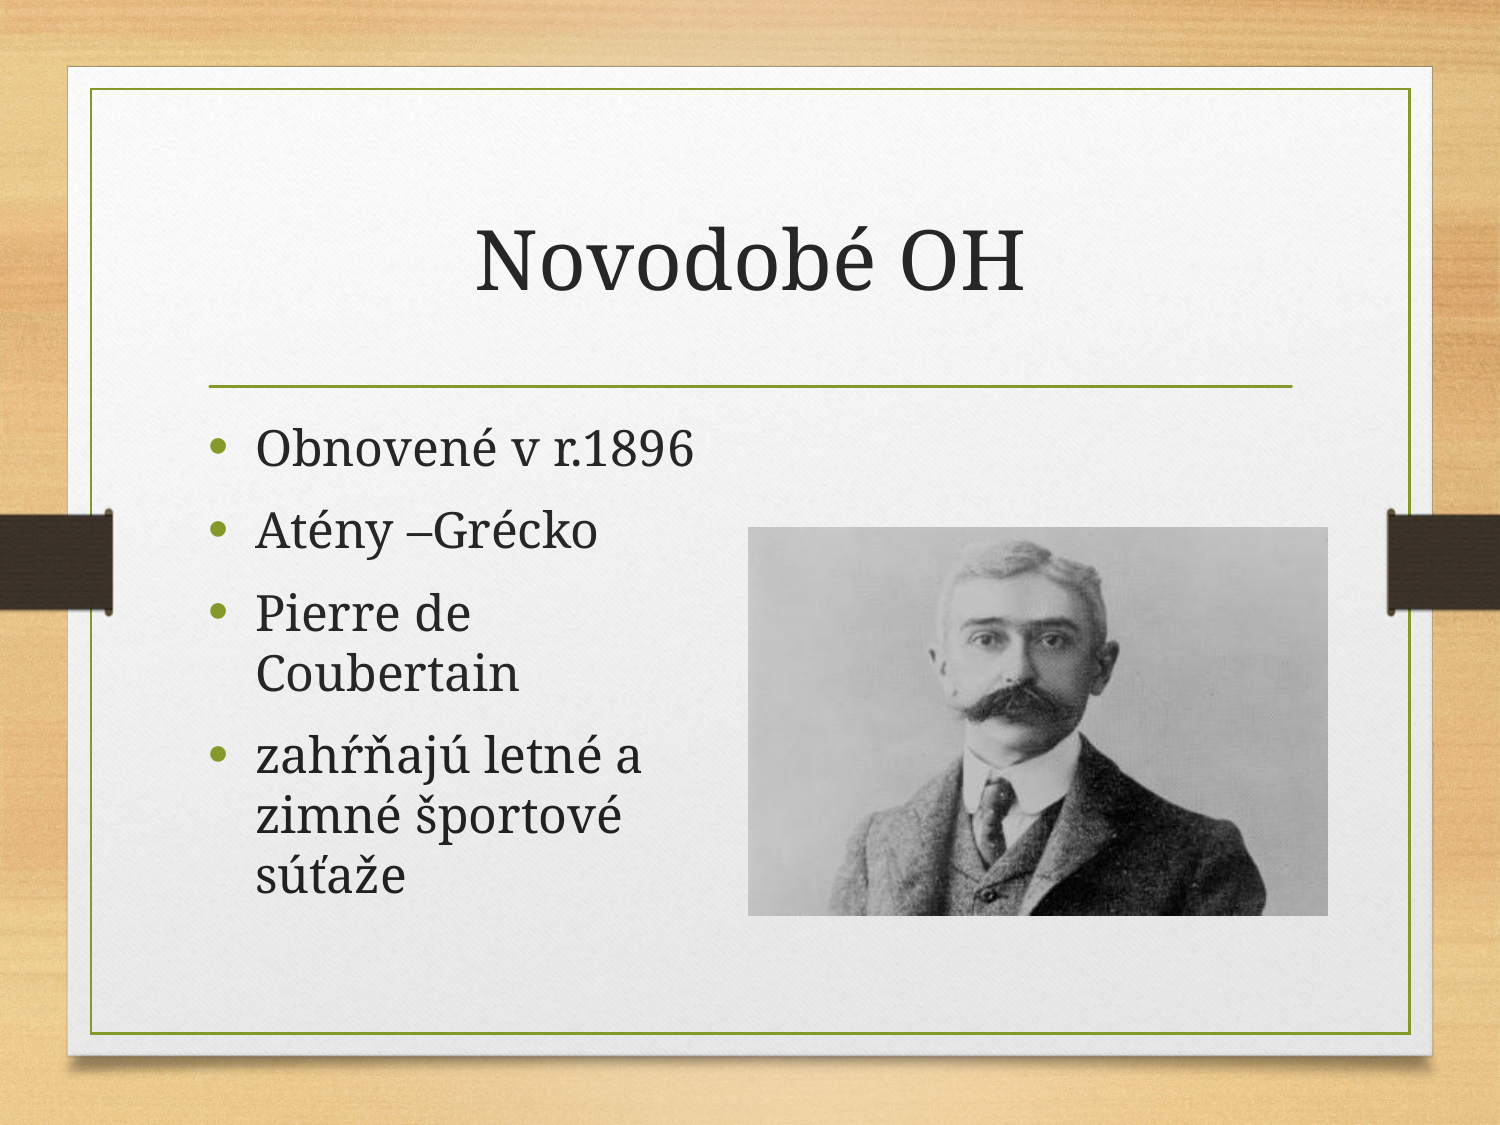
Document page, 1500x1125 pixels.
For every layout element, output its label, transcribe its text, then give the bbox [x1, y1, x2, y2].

picture [0, 0, 1500, 1125]
title Novodobé OH [193, 150, 1309, 365]
list Obnovené v r.1896 Atény –Grécko Pierre de Coubertain zahŕňajú letné a zimné športové súťaže [193, 408, 1309, 974]
